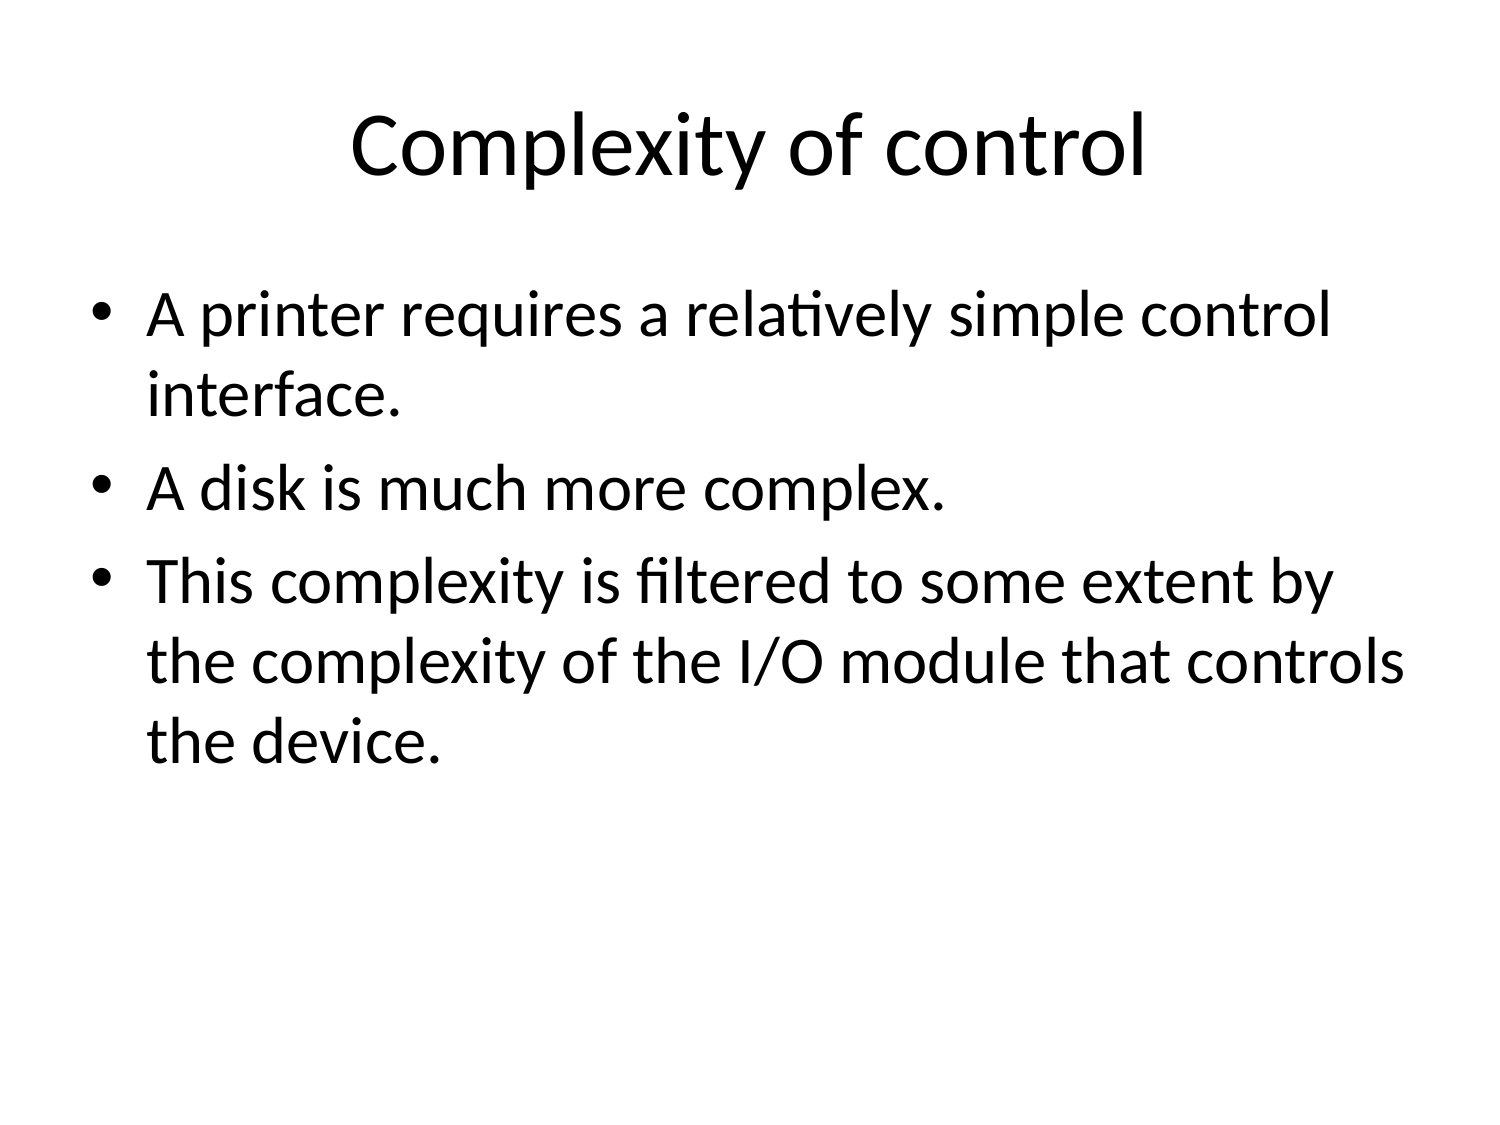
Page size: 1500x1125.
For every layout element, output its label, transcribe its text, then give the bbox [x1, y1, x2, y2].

title Complexity of control [75, 45, 1425, 233]
list A printer requires a relatively simple control interface. A disk is much more complex. This complexity is filtered to some extent by the complexity of the I/O module that controls the device. [75, 262, 1425, 1005]
